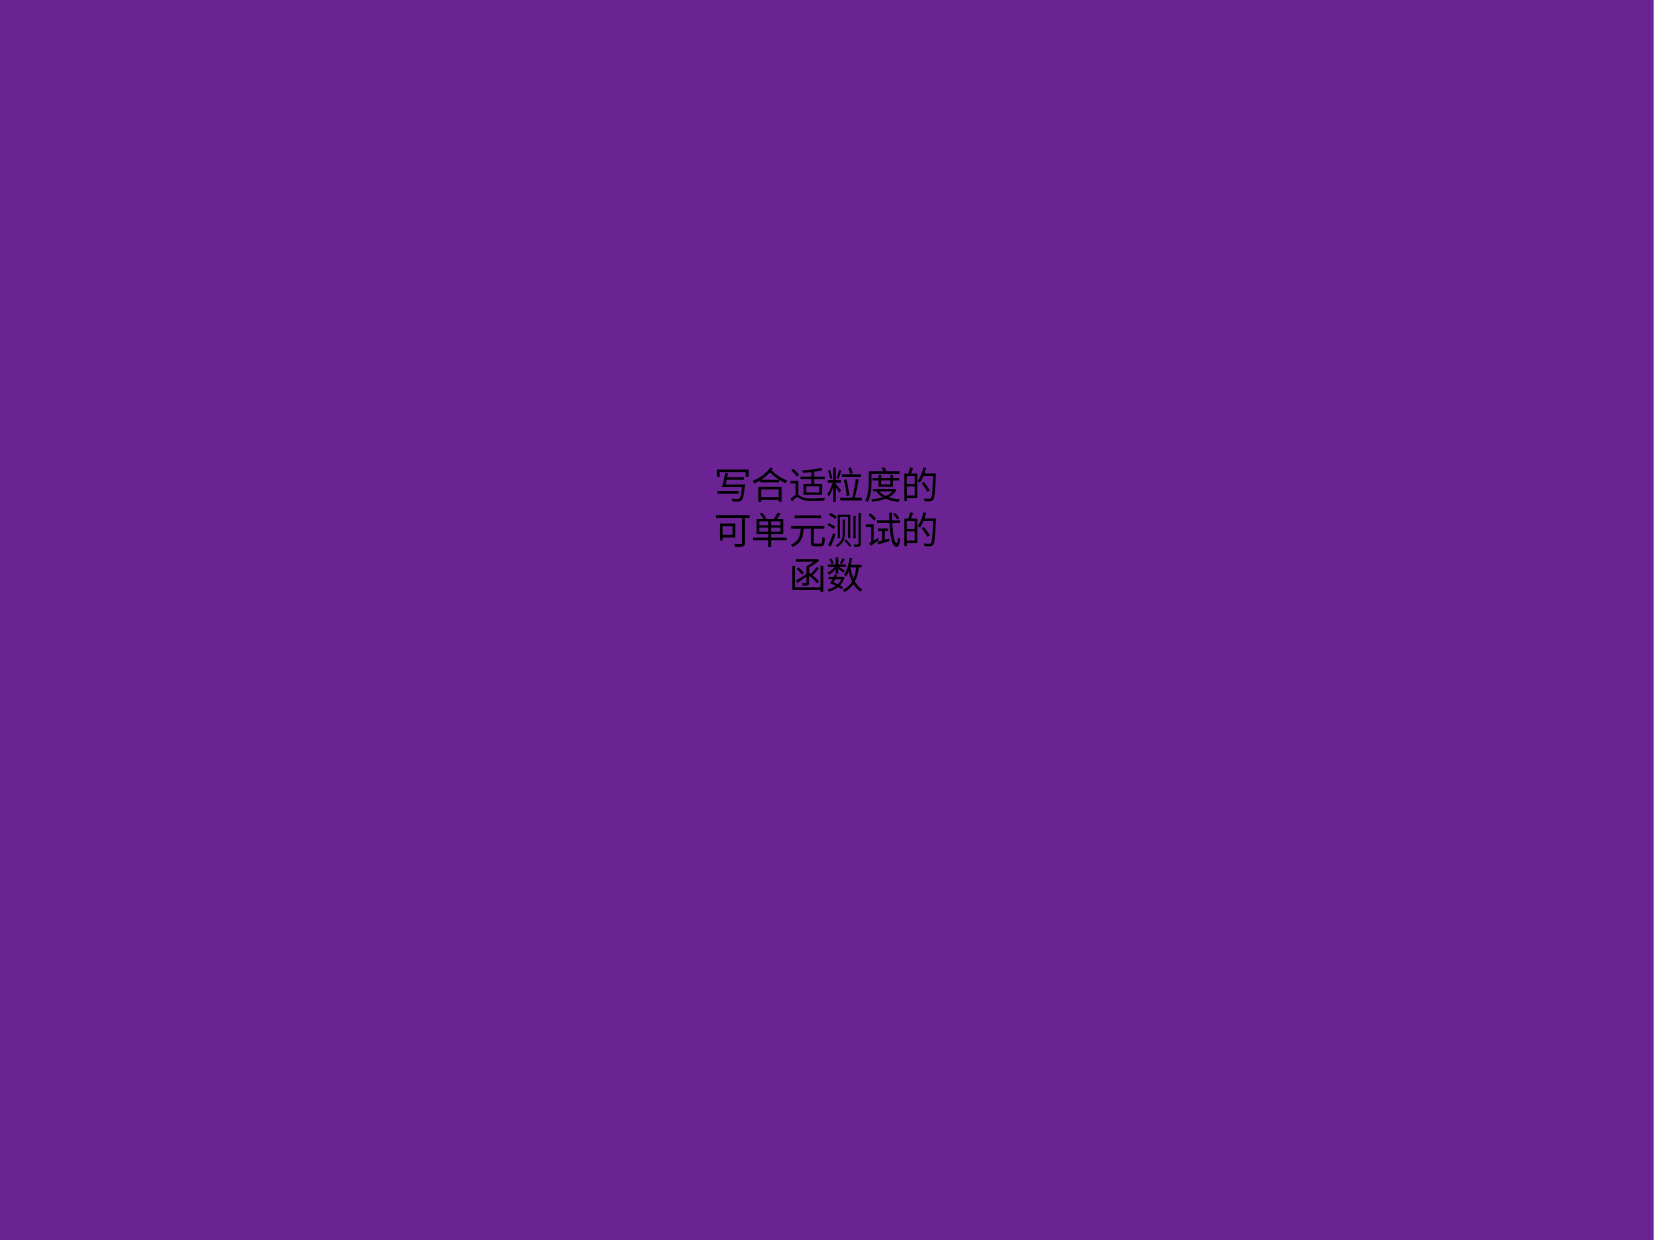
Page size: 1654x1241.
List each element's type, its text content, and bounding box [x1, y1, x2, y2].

text_box 写合适粒度的 可单元测试的 函数 [82, 49, 1571, 1010]
